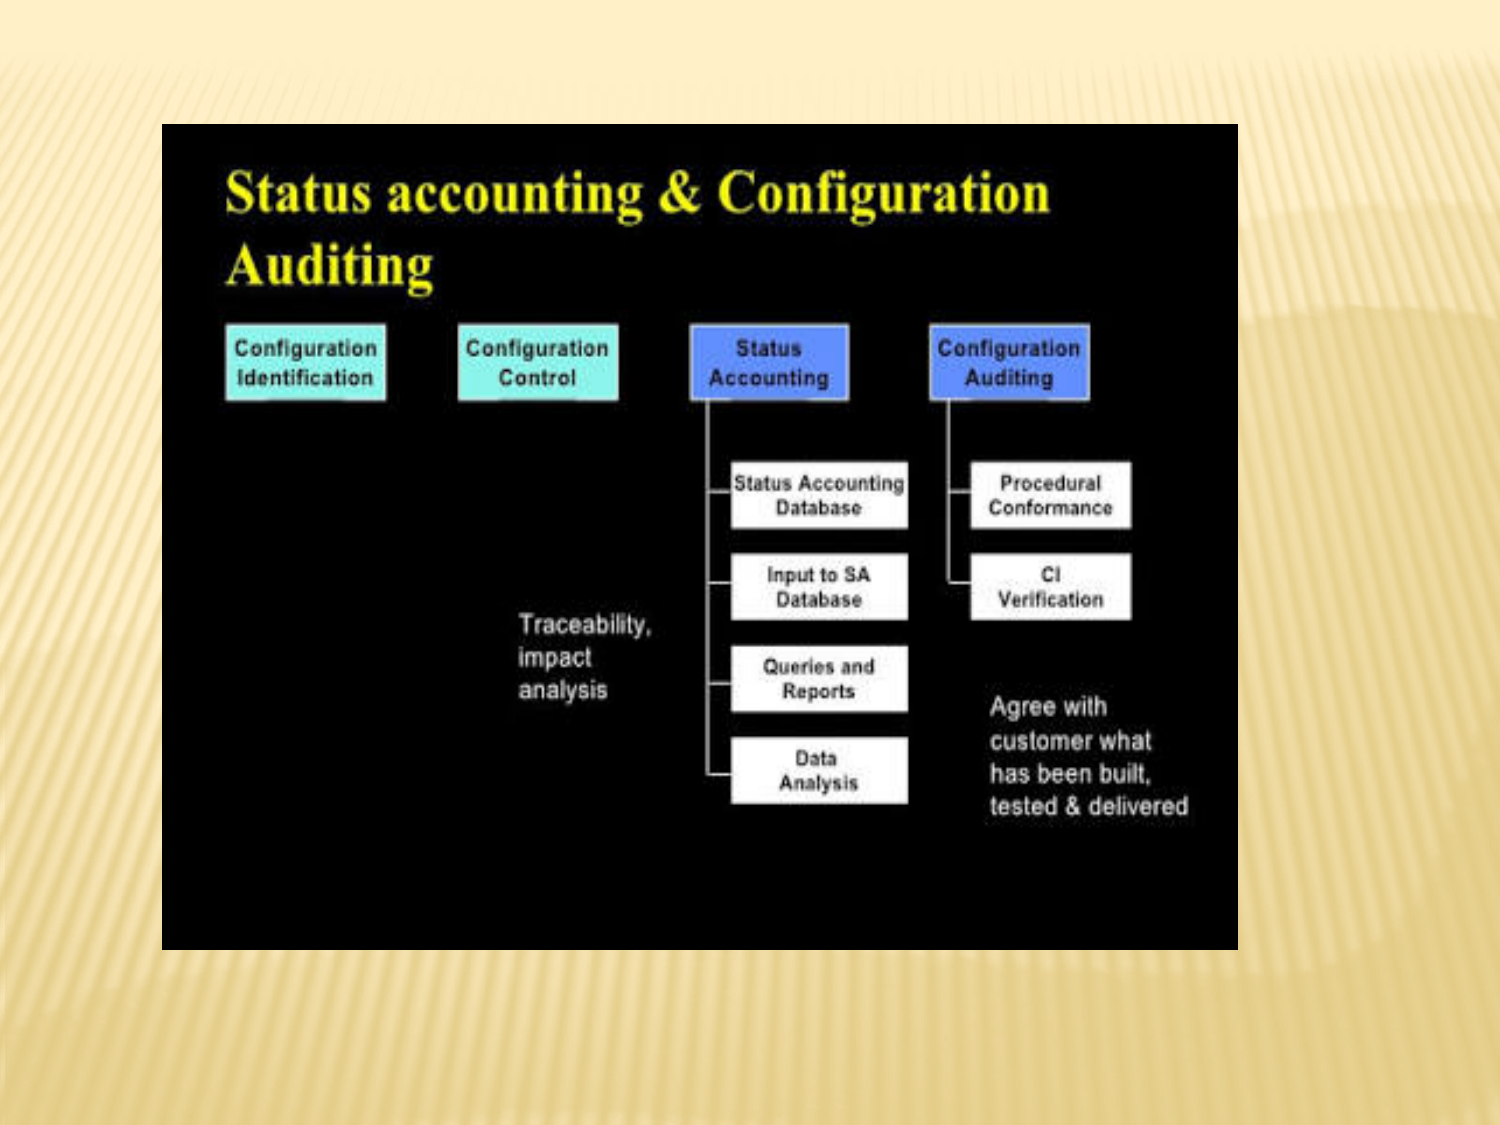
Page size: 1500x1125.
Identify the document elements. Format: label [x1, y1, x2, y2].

picture [162, 124, 1238, 951]
